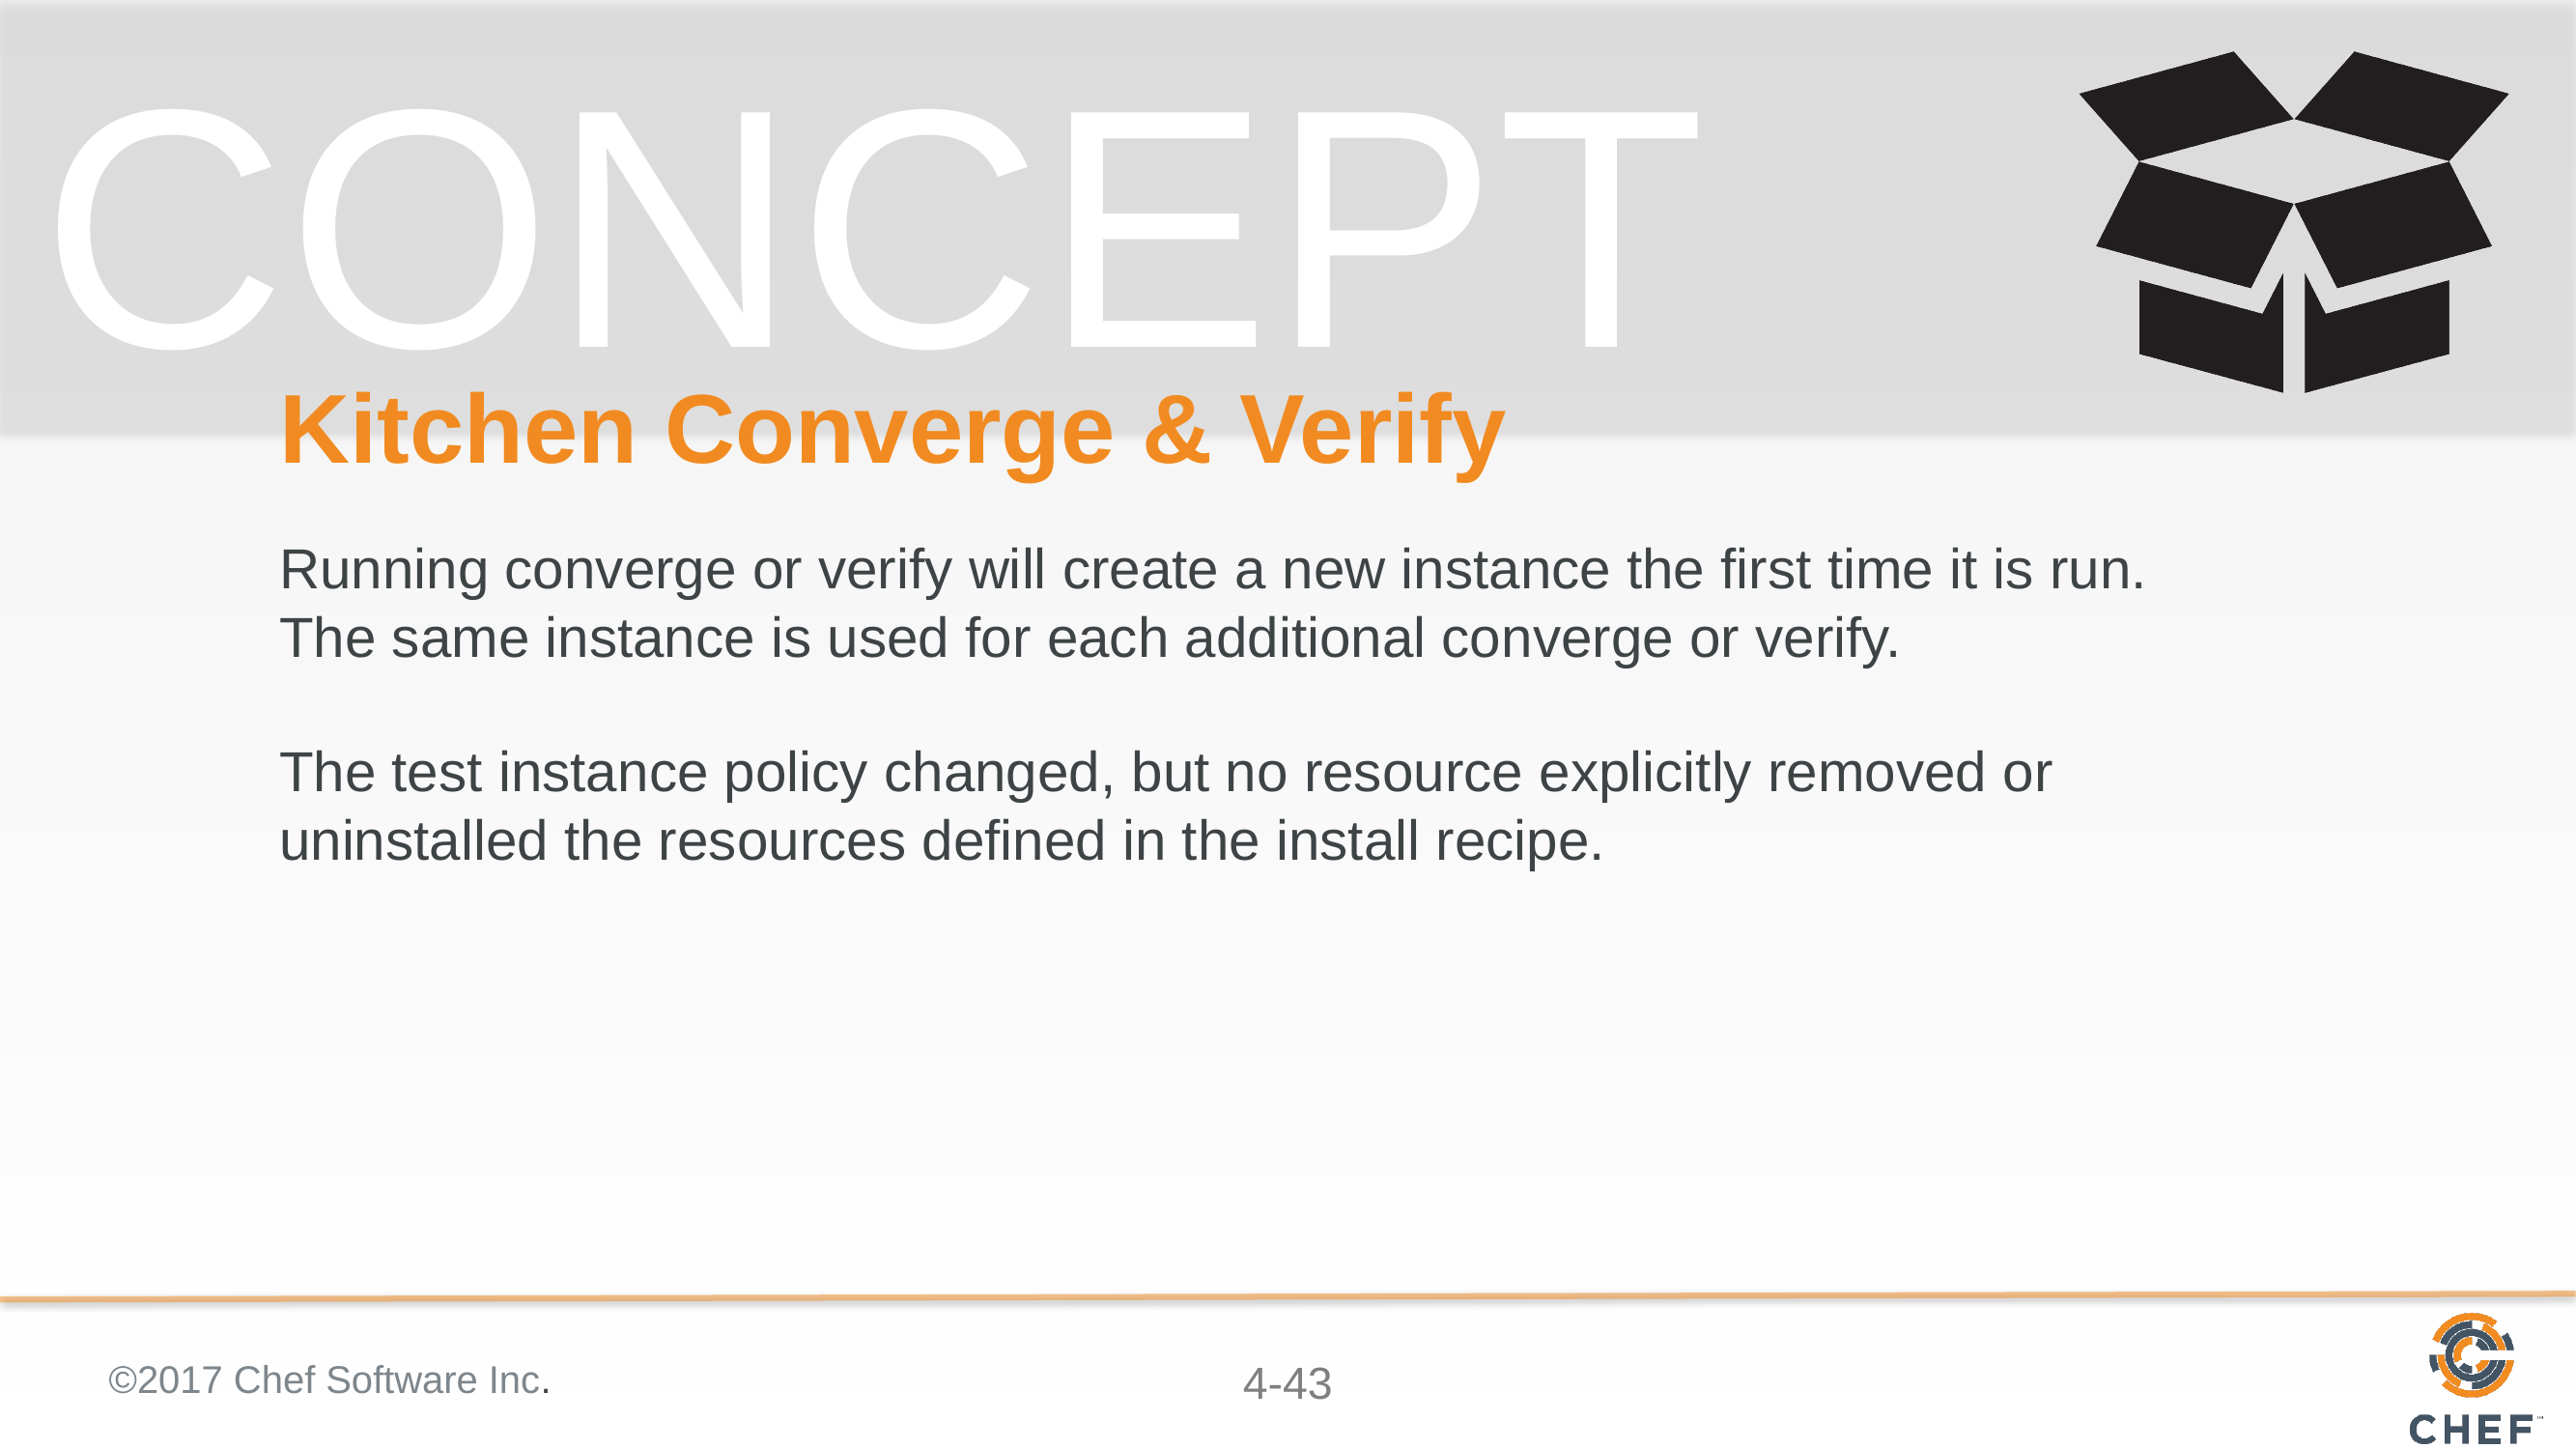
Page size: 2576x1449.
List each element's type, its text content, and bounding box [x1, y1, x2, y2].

title Kitchen Converge & Verify [265, 363, 2217, 499]
picture [2079, 51, 2509, 399]
subtitle Running converge or verify will create a new instance the first time it is run. The same instance is used for each additional converge or verify. The test instance policy changed, but no resource explicitly removed or uninstalled the resources defined in the install recipe. [265, 518, 2217, 1049]
picture [2399, 1297, 2551, 1449]
